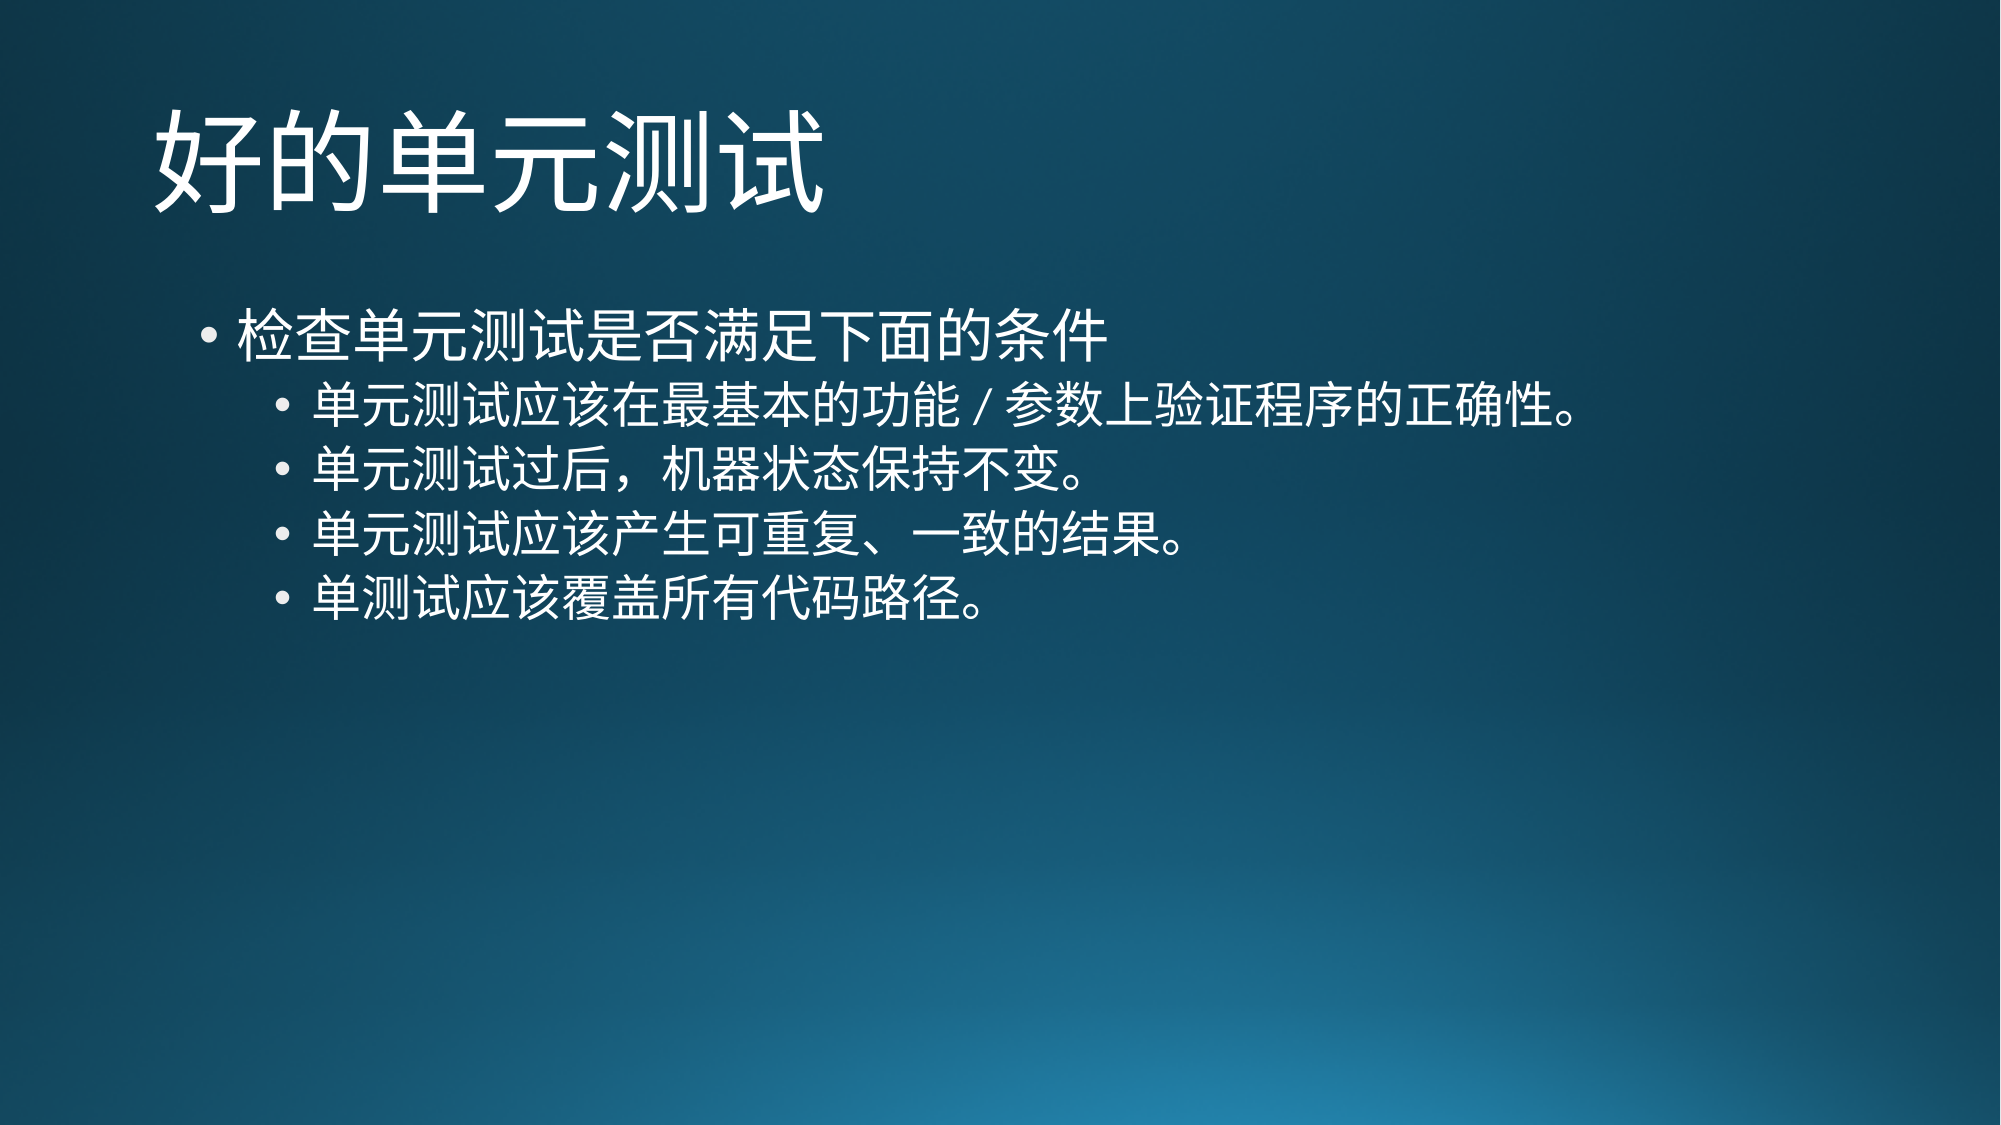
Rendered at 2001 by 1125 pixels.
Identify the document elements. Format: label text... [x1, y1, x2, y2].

title 好的单元测试 [137, 59, 1863, 278]
picture [0, 0, 2001, 1125]
list 检查单元测试是否满足下面的条件 单元测试应该在最基本的功能/参数上验证程序的正确性。 单元测试过后，机器状态保持不变。 单元测试应该产生可重复、一致的结果。 单测试应该覆盖所有代码路径。 [183, 299, 1863, 1014]
